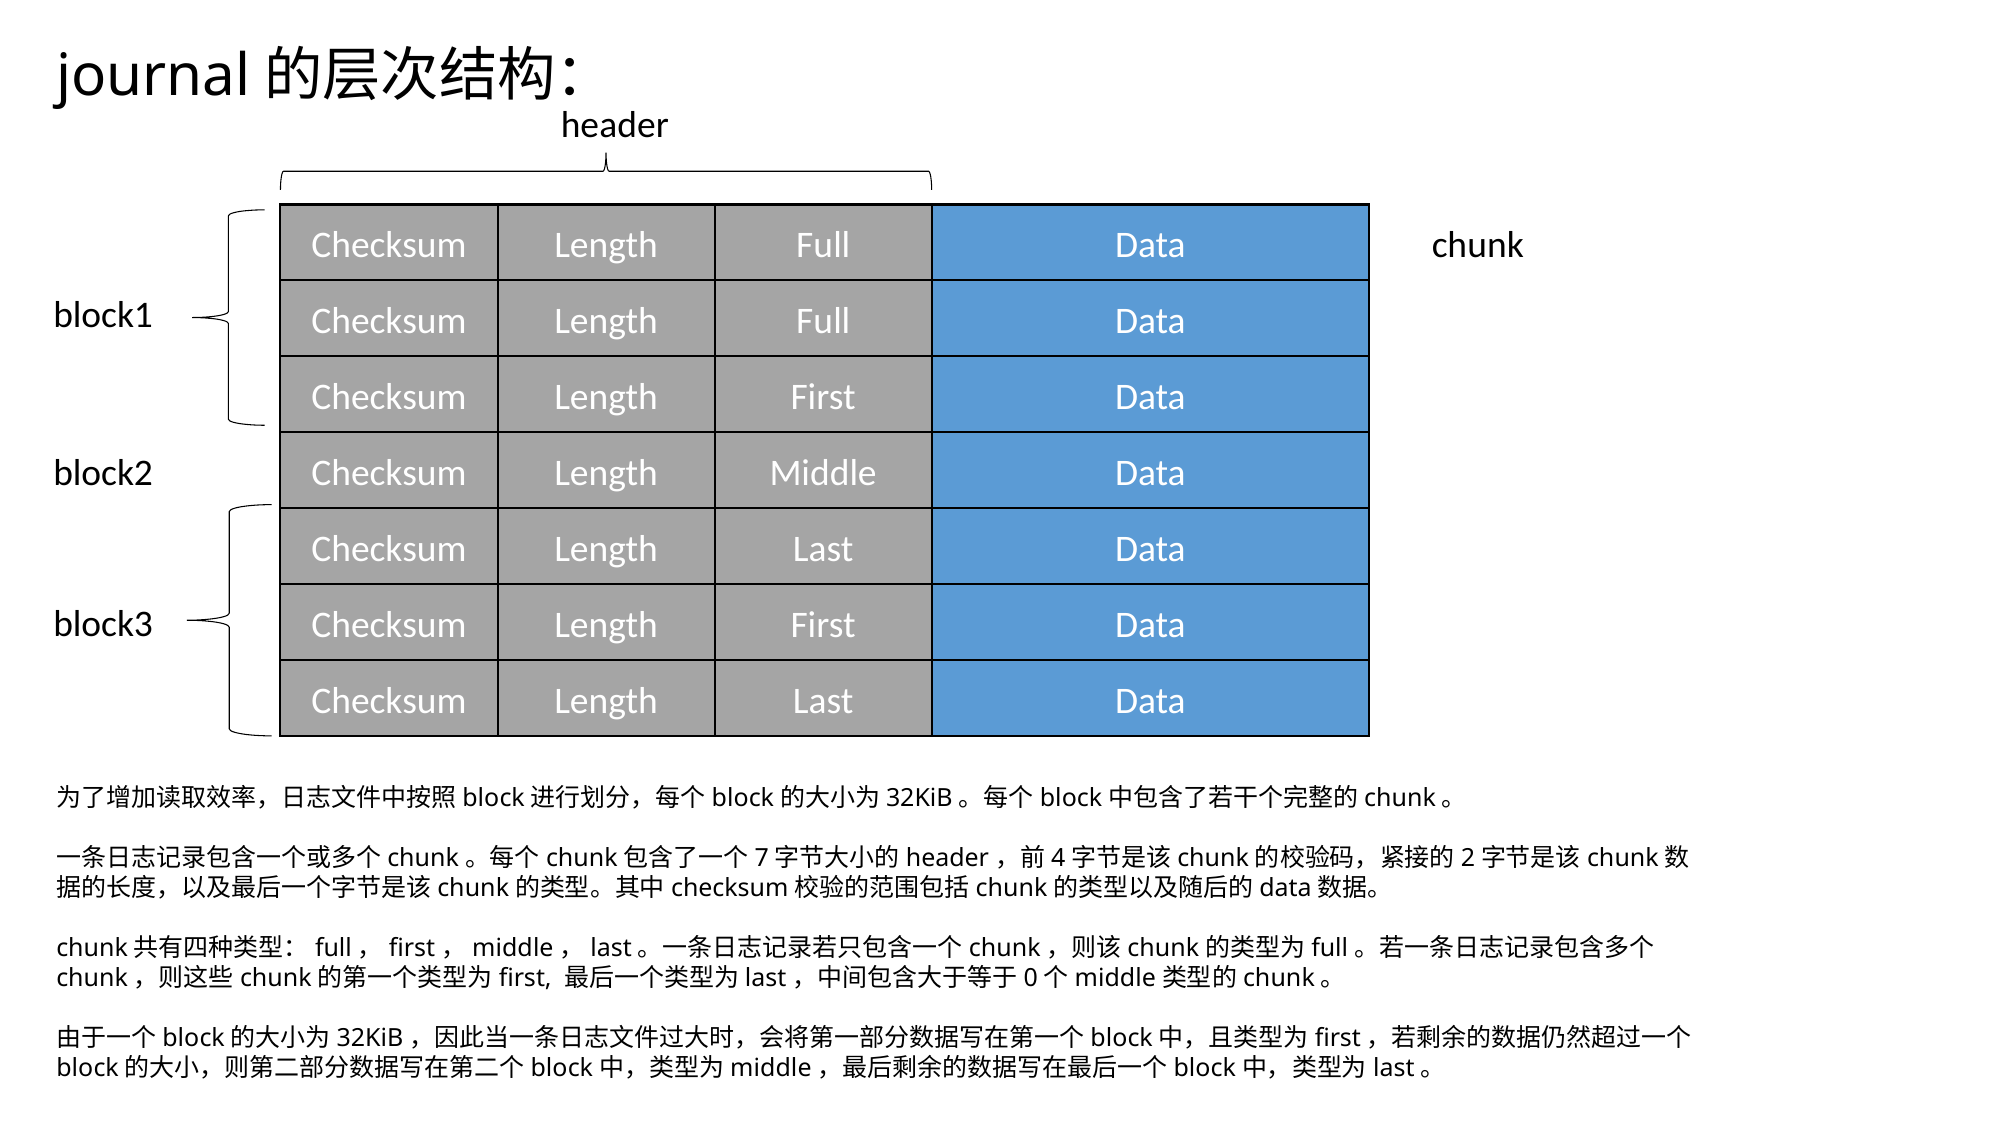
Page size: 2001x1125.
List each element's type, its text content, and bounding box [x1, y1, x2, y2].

text_box chunk [1417, 212, 1732, 273]
text_box [186, 504, 272, 737]
text_box block1 [38, 282, 207, 342]
text_box block3 [38, 591, 207, 652]
text_box [192, 209, 265, 426]
text_box block2 [38, 440, 207, 500]
text_box header [546, 92, 861, 152]
text_box 为了增加读取效率，日志文件中按照block进行划分，每个block的大小为32KiB。每个block中包含了若干个完整的chunk。 一条日志记录包含一个或多个chunk。每个chunk包含了一个7字节大小的header，前4字节是该chunk的校验码，紧接的2字节是该chunk数据的长度，以及最后一个字节是该chunk的类型。其中checksum校验的范围包括chunk的类型以及随后的data数据。 chunk共有四种类型：full，first，middle，last。一条日志记录若只包含一个chunk，则该chunk的类型为full。若一条日志记录包含多个chunk，则这些chunk的第一个类型为first, 最后一个类型为last，中间包含大于等于0个middle类型的chunk。 由于一个block的大小为32KiB，因此当一条日志文件过大时，会将第一部分数据写在第一个block中，且类型为first，若剩余的数据仍然超过一个block的大小，则第二部分数据写在第二个block中，类型为middle，最后剩余的数据写在最后一个block中，类型为last。 [41, 774, 1719, 1089]
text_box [280, 356, 1370, 432]
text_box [280, 660, 1370, 737]
text_box journal的层次结构： [41, 29, 875, 115]
text_box [279, 152, 933, 190]
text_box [280, 204, 1370, 280]
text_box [280, 508, 1370, 584]
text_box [280, 280, 1370, 356]
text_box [280, 584, 1370, 660]
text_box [280, 432, 1370, 508]
